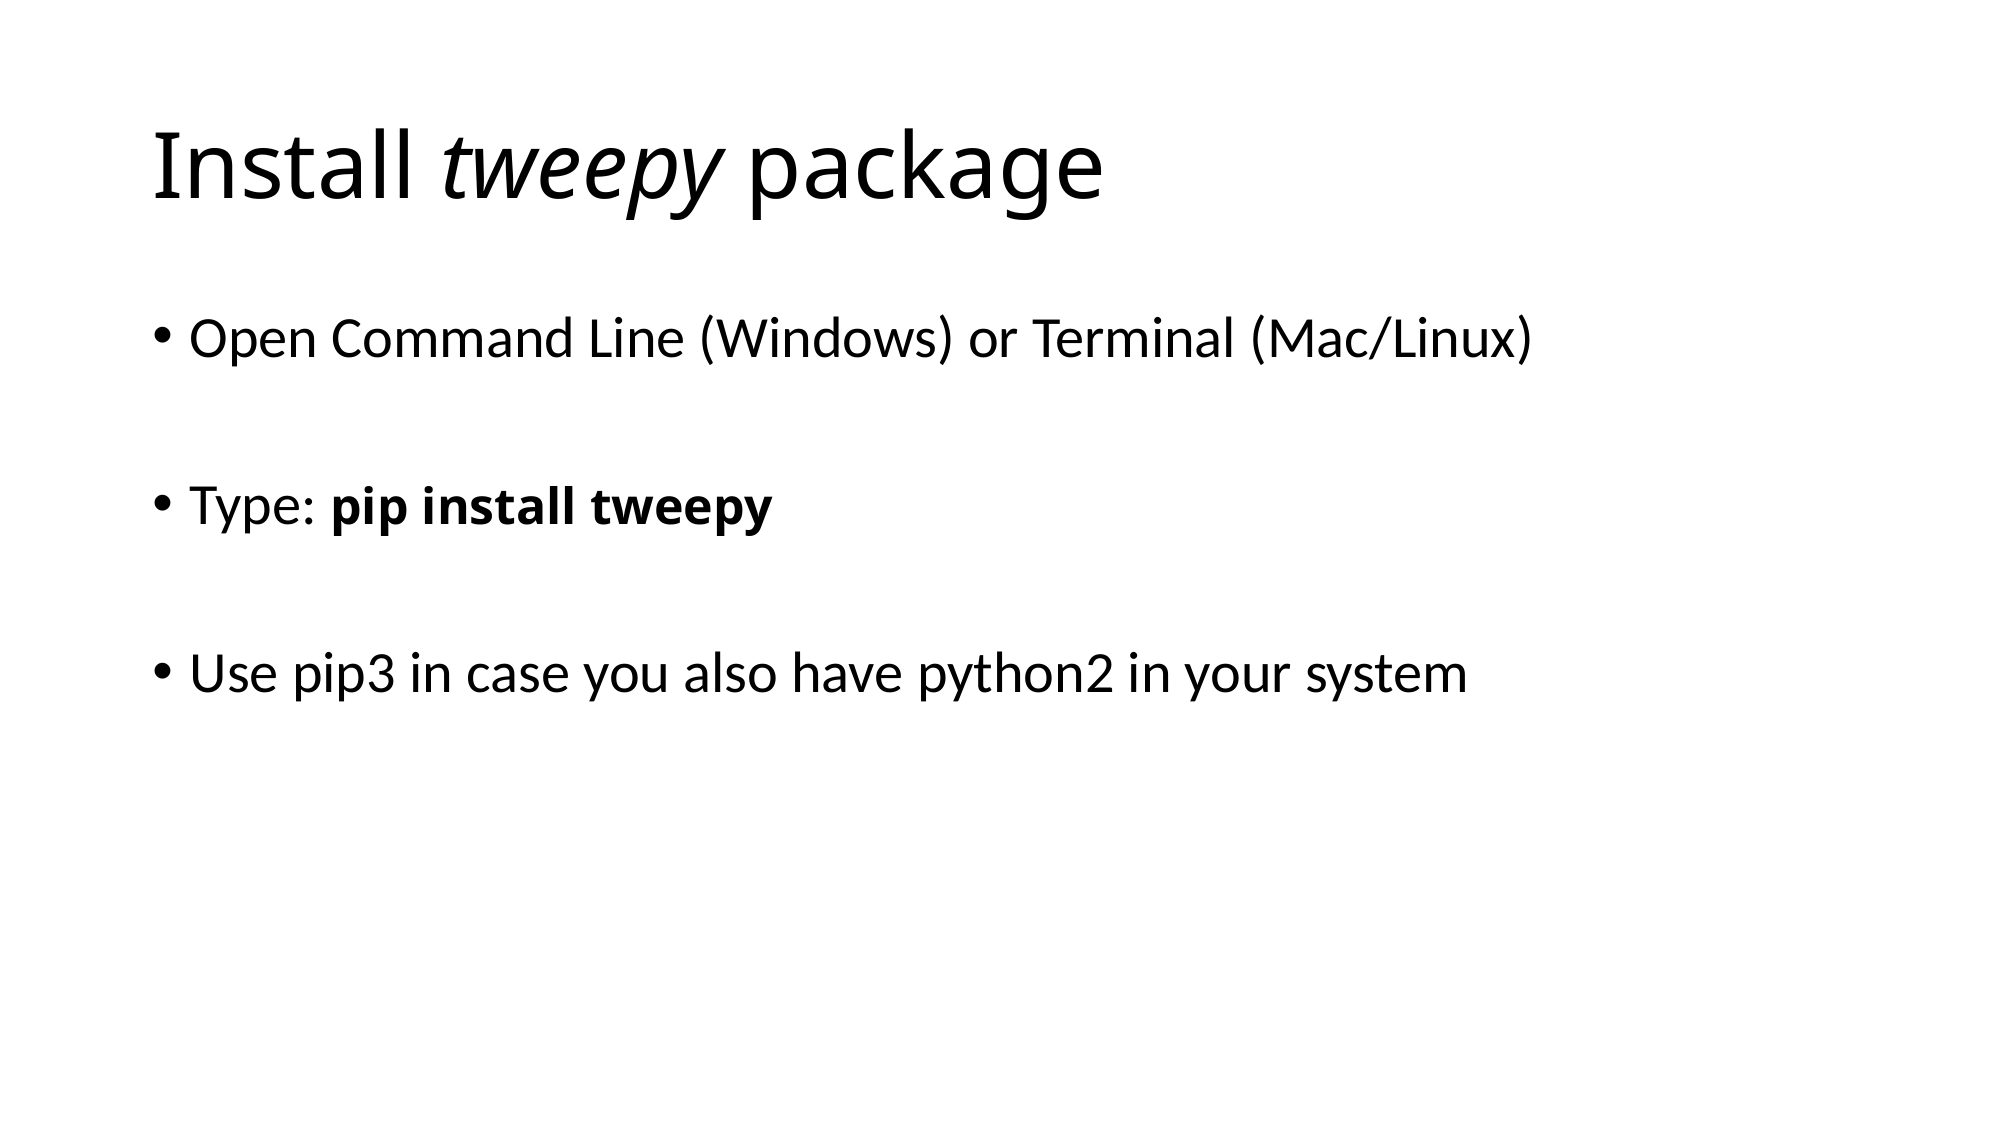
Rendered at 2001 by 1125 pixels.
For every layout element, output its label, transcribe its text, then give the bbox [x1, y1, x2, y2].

list Open Command Line (Windows) or Terminal (Mac/Linux) Type: pip install tweepy Use pip3 in case you also have python2 in your system [137, 299, 1863, 1014]
title Install tweepy package [137, 59, 1863, 278]
